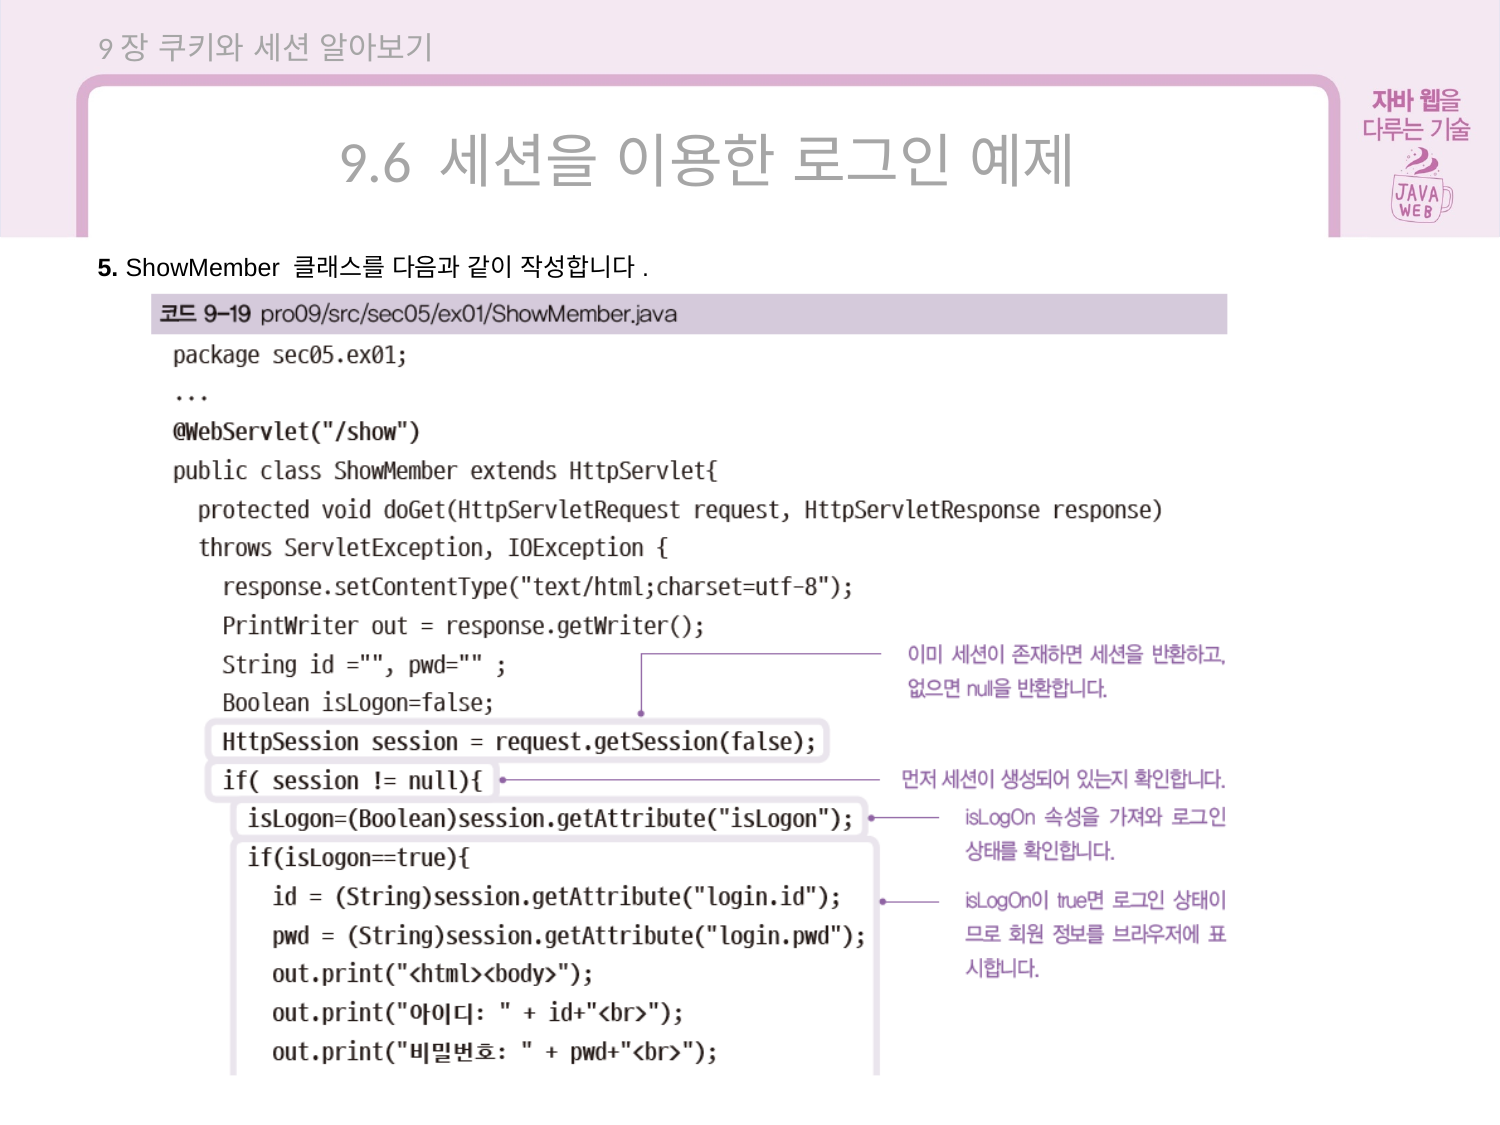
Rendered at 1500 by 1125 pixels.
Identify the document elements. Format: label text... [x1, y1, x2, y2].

text_box 9장 쿠키와 세션 알아보기 [82, 0, 1133, 74]
text_box 5. ShowMember 클래스를 다음과 같이 작성합니다. [82, 244, 1328, 290]
picture [0, 0, 1500, 1125]
text_box 9.6 세션을 이용한 로그인 예제 [182, 117, 1233, 202]
